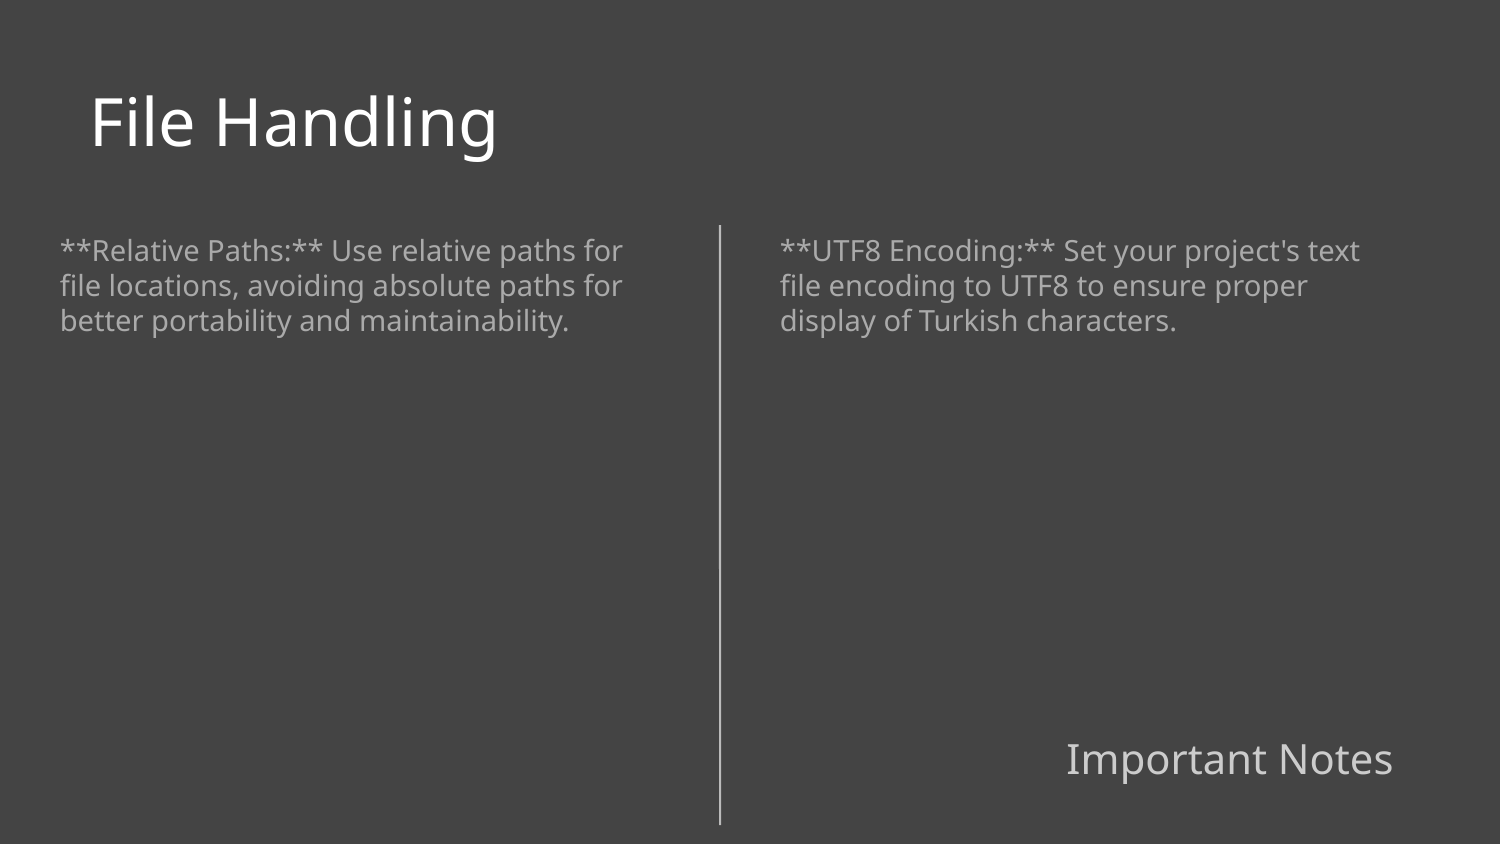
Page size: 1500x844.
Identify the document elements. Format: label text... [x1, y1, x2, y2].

text_box **Relative Paths:** Use relative paths for file locations, avoiding absolute paths for better portability and maintainability. [44, 224, 675, 735]
text_box File Handling [74, 44, 1425, 195]
text_box **UTF8 Encoding:** Set your project's text file encoding to UTF8 to ensure proper display of Turkish characters. [764, 224, 1395, 735]
text_box Important Notes [929, 719, 1500, 795]
